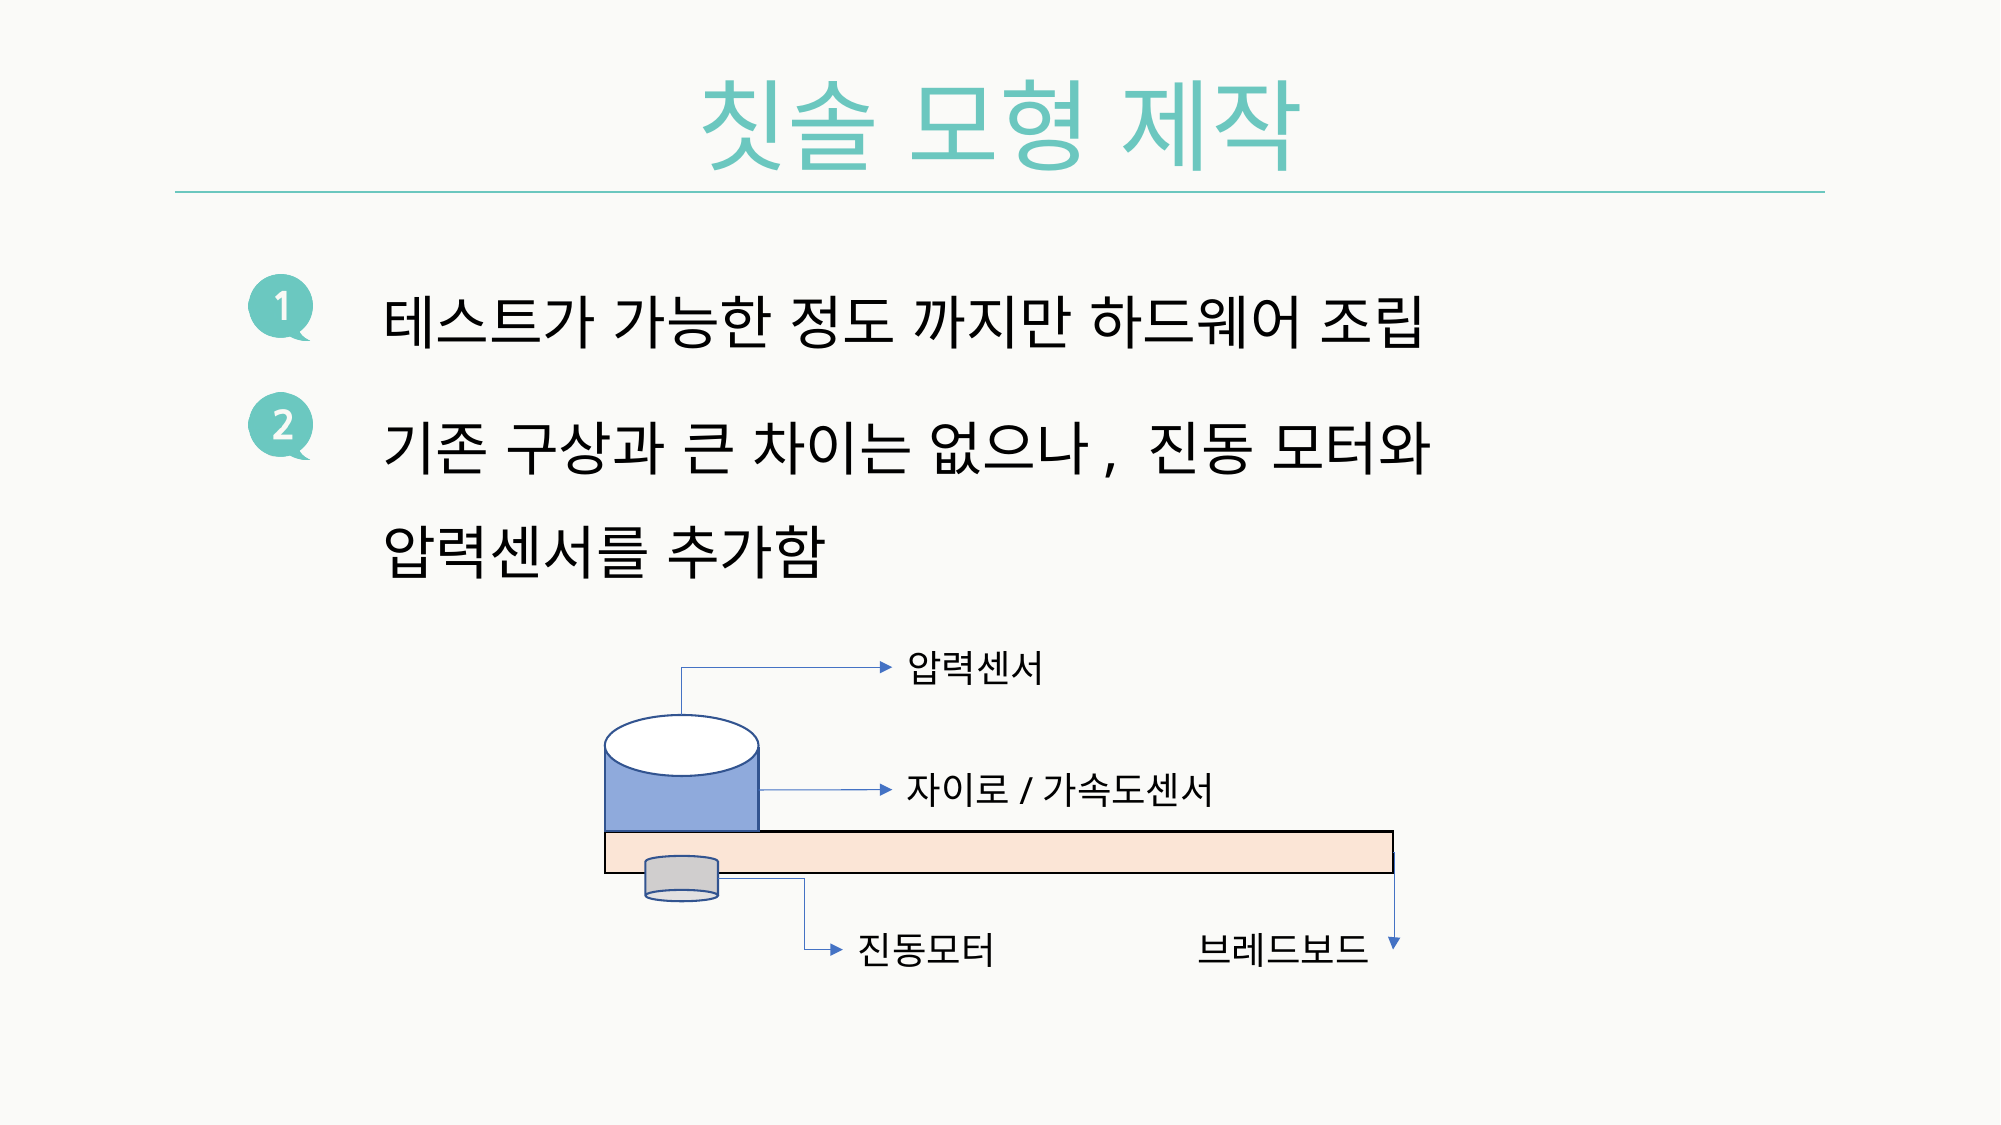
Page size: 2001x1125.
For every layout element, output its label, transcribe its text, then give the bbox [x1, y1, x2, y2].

text_box 칫솔 모형 제작 [681, 56, 1319, 191]
picture [248, 274, 313, 342]
picture [248, 392, 313, 460]
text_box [604, 637, 1396, 981]
text_box 테스트가 가능한 정도 까지만 하드웨어 조립 기존 구상과 큰 차이는 없으나, 진동 모터와 압력센서를 추가함 [248, 243, 1724, 999]
